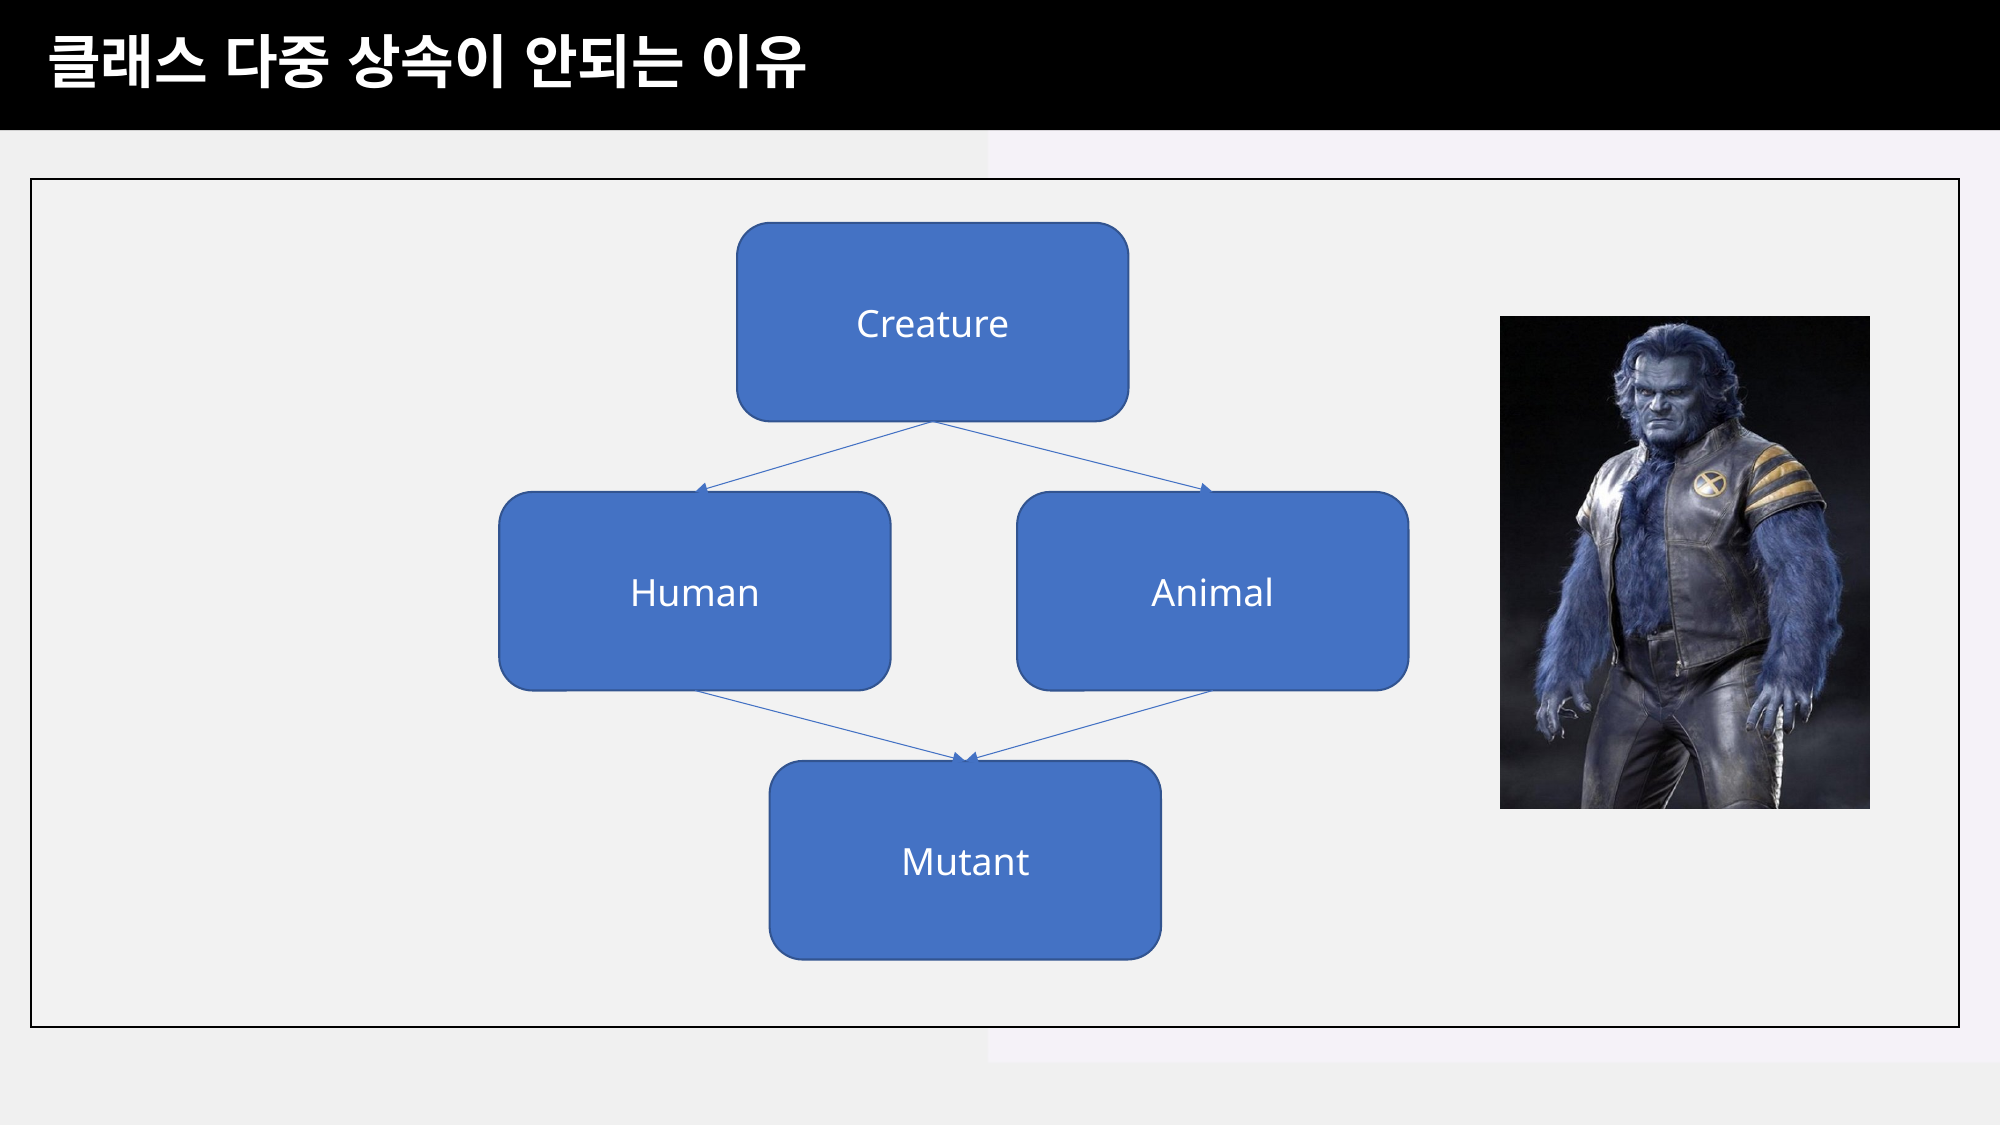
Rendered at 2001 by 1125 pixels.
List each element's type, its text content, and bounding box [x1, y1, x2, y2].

list 클래스 다중 상속이 안되는 이유 [0, 0, 2000, 131]
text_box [932, 421, 1213, 492]
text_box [694, 421, 932, 492]
text_box Mutant [768, 761, 1163, 961]
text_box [965, 690, 1213, 761]
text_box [694, 690, 965, 761]
text_box Human [498, 490, 892, 692]
picture [1500, 316, 1870, 809]
text_box Animal [1016, 490, 1410, 692]
text_box Creature [736, 221, 1130, 421]
